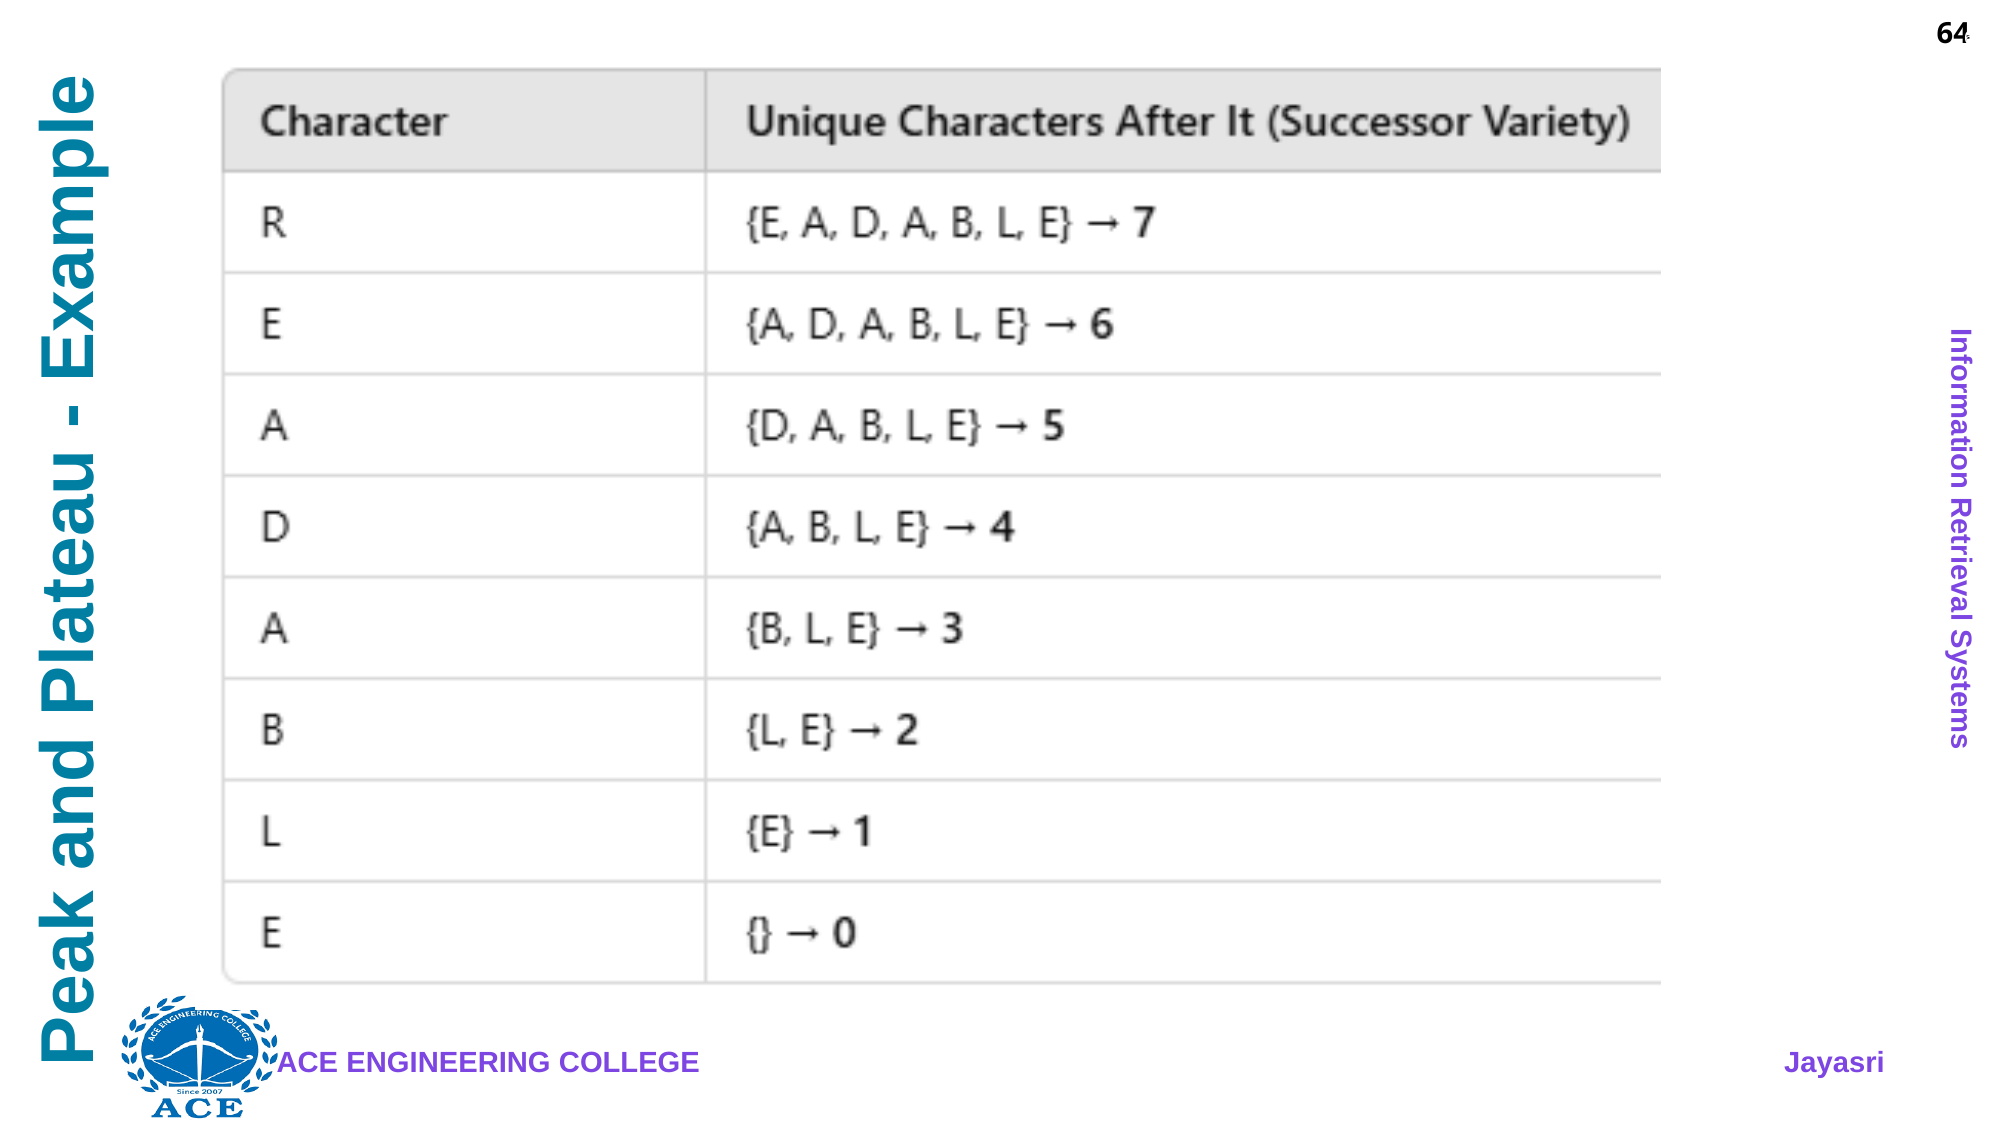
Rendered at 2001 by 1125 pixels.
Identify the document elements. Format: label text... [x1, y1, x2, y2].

title Peak and Plateau - Example [0, 44, 124, 1082]
slide_number 64 [1879, 18, 2000, 49]
picture [101, 23, 1662, 1125]
